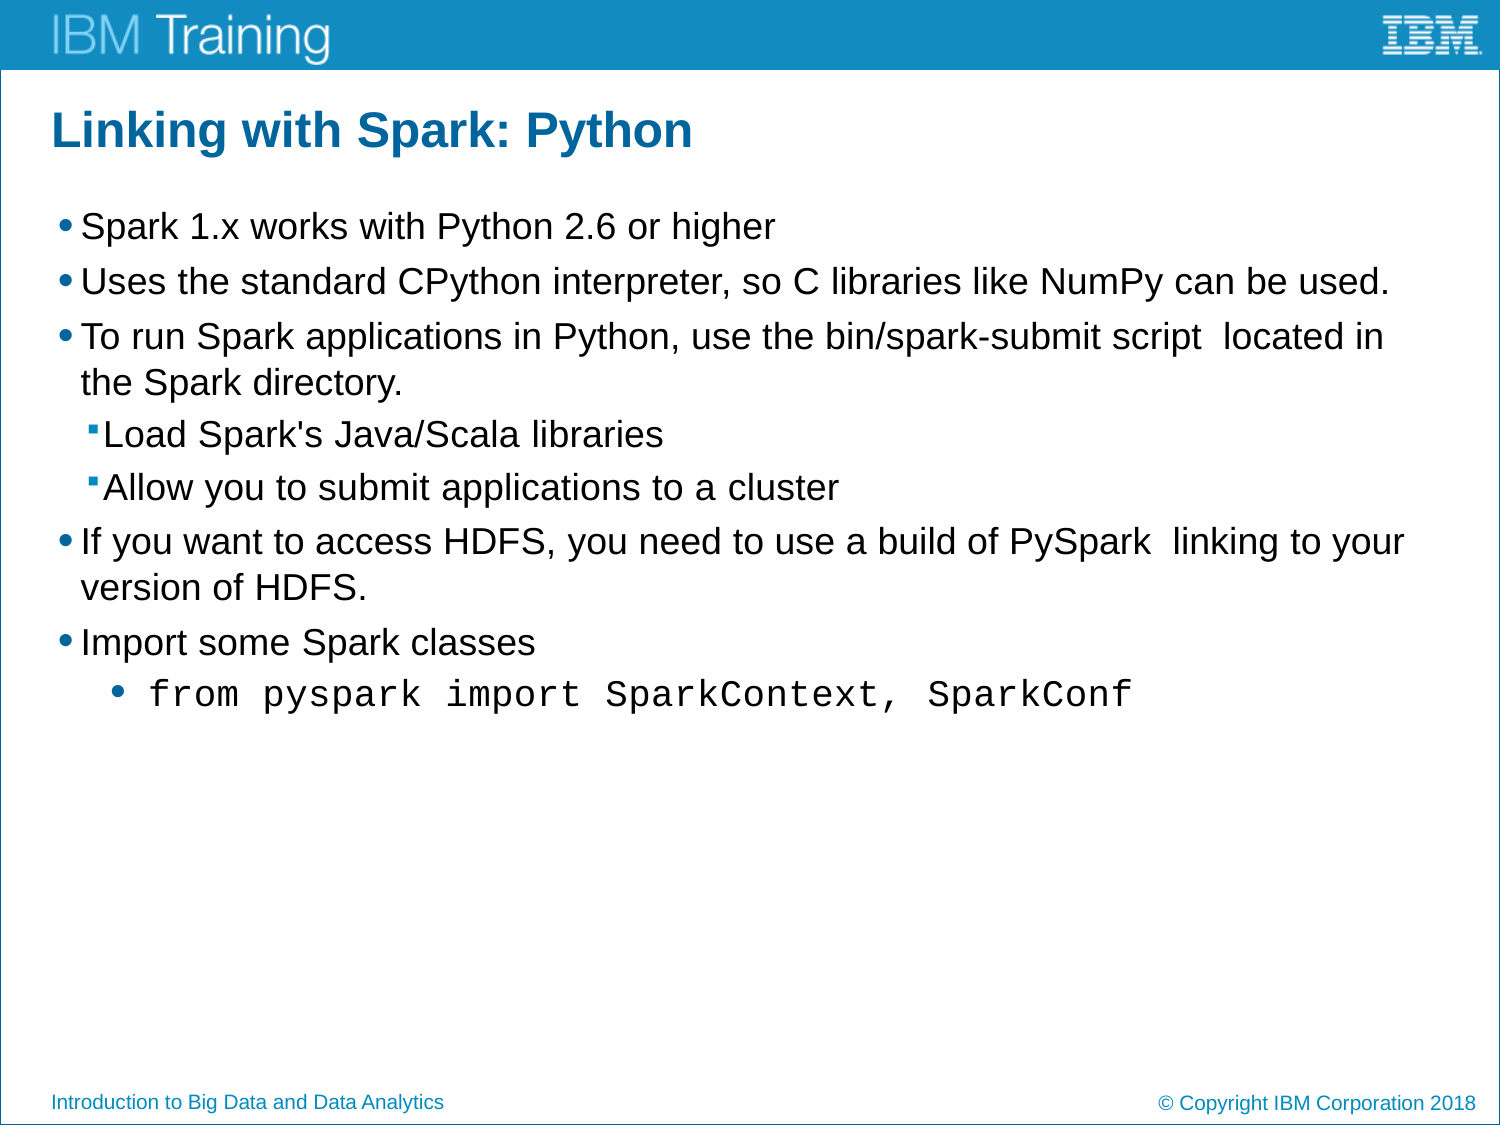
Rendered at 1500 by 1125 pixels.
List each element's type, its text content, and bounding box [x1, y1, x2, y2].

title Linking with Spark: Python [36, 75, 1485, 180]
list Spark 1.x works with Python 2.6 or higher Uses the standard CPython interpreter, so C libraries like NumPy can be used. To run Spark applications in Python, use the bin/spark-submit script located in the Spark directory. Load Spark's Java/Scala libraries Allow you to submit applications to a cluster If you want to access HDFS, you need to use a build of PySpark linking to your version of HDFS. Import some Spark classes from pyspark import SparkContext, SparkConf [38, 195, 1484, 1074]
picture [1167, 1096, 1173, 1109]
picture [0, 0, 1500, 70]
picture [1158, 1095, 1166, 1109]
